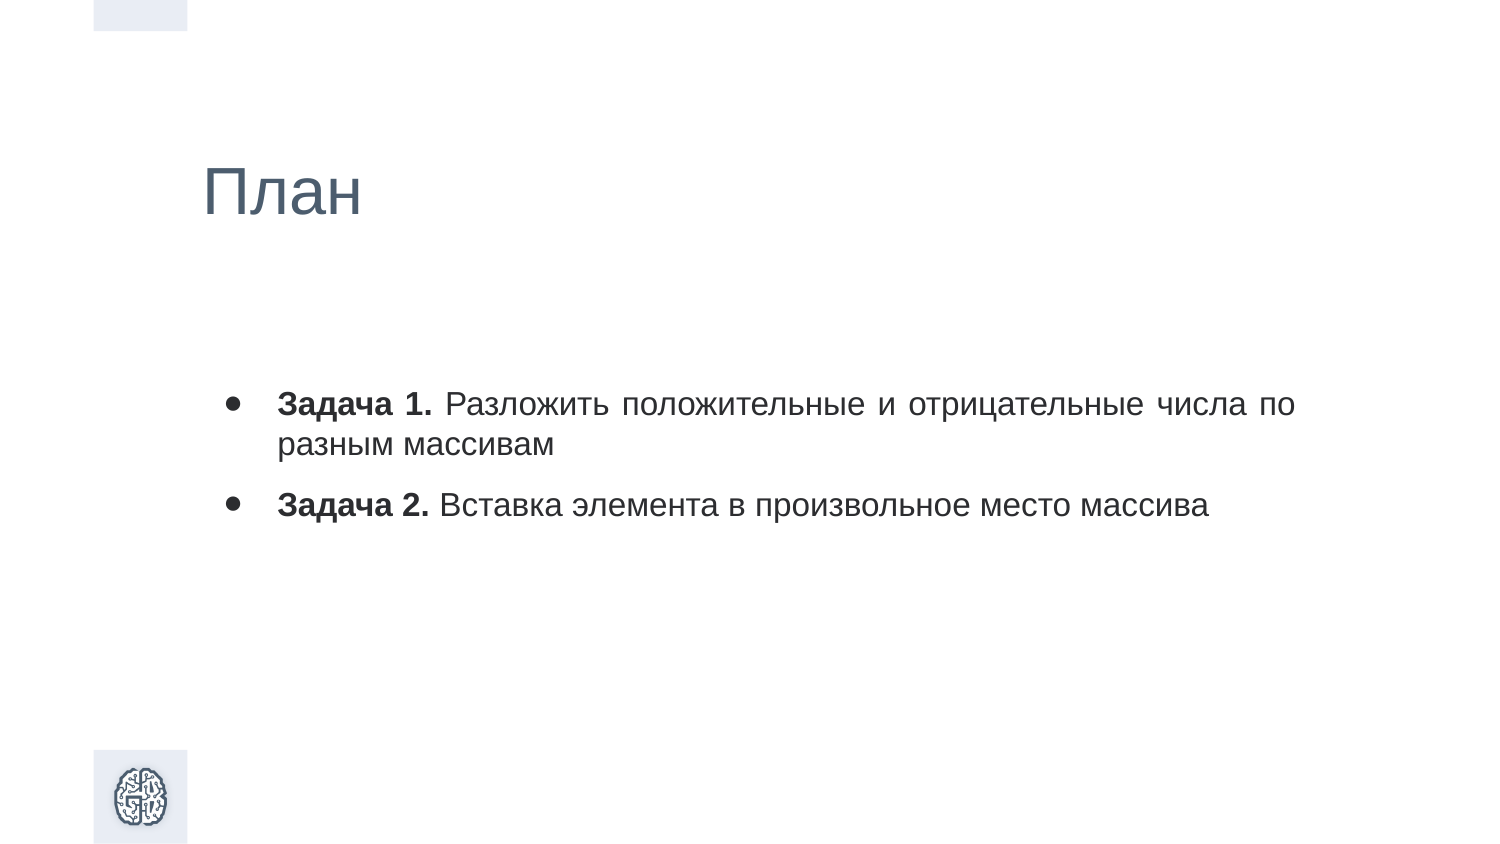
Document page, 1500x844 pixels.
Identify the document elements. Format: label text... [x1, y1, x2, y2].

picture [106, 760, 175, 834]
text_box Задача 1. Разложить положительные и отрицательные числа по разным массивам Задача 2. Вставка элемента в произвольное место массива [187, 232, 1312, 673]
text_box План [187, 93, 1312, 232]
